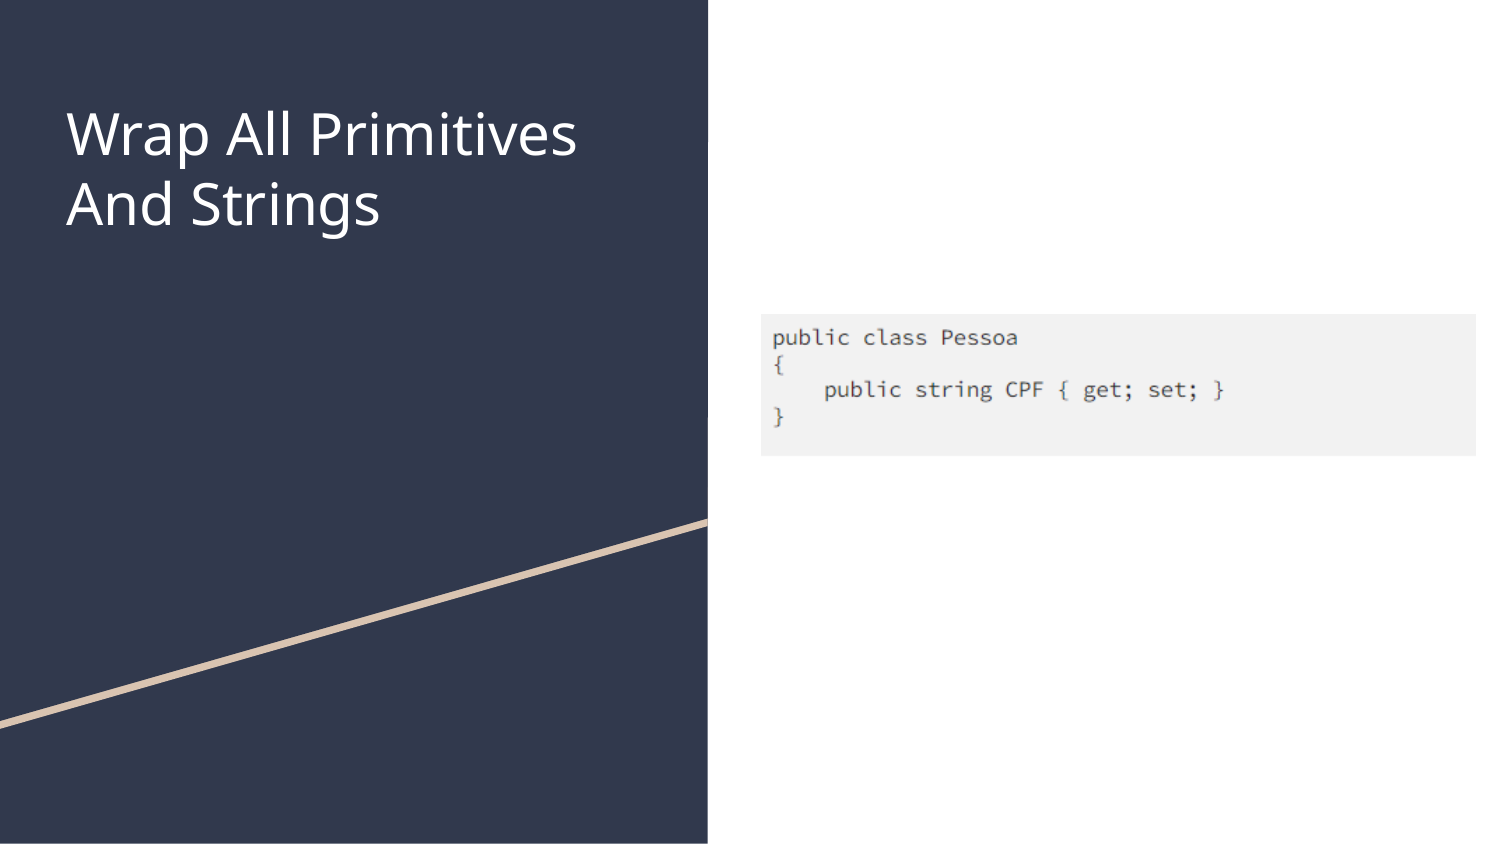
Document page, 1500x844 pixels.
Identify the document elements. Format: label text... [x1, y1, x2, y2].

picture [761, 314, 1476, 459]
title Wrap All Primitives And Strings [51, 82, 660, 494]
